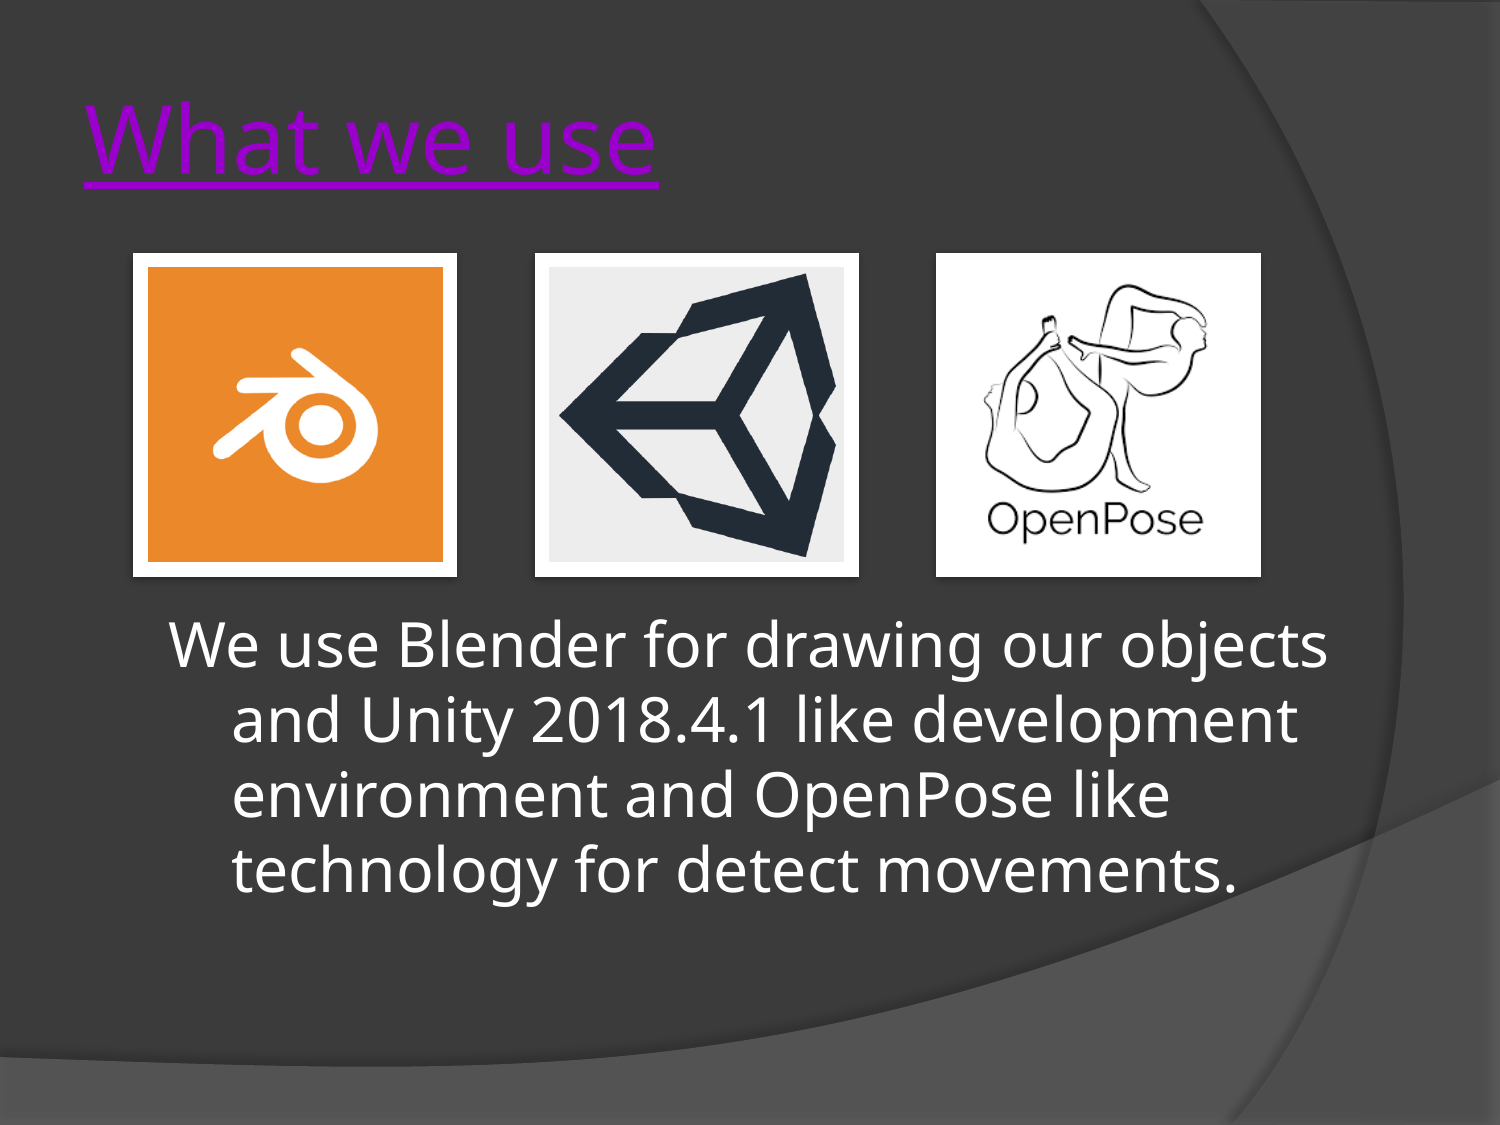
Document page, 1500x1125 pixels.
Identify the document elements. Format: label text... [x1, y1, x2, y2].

list We use Blender for drawing our objects and Unity 2018.4.1 like development environment and OpenPose like technology for detect movements. [147, 597, 1373, 934]
picture [147, 266, 444, 563]
picture [950, 266, 1247, 563]
picture [548, 266, 845, 563]
title What we use [76, 42, 1302, 231]
